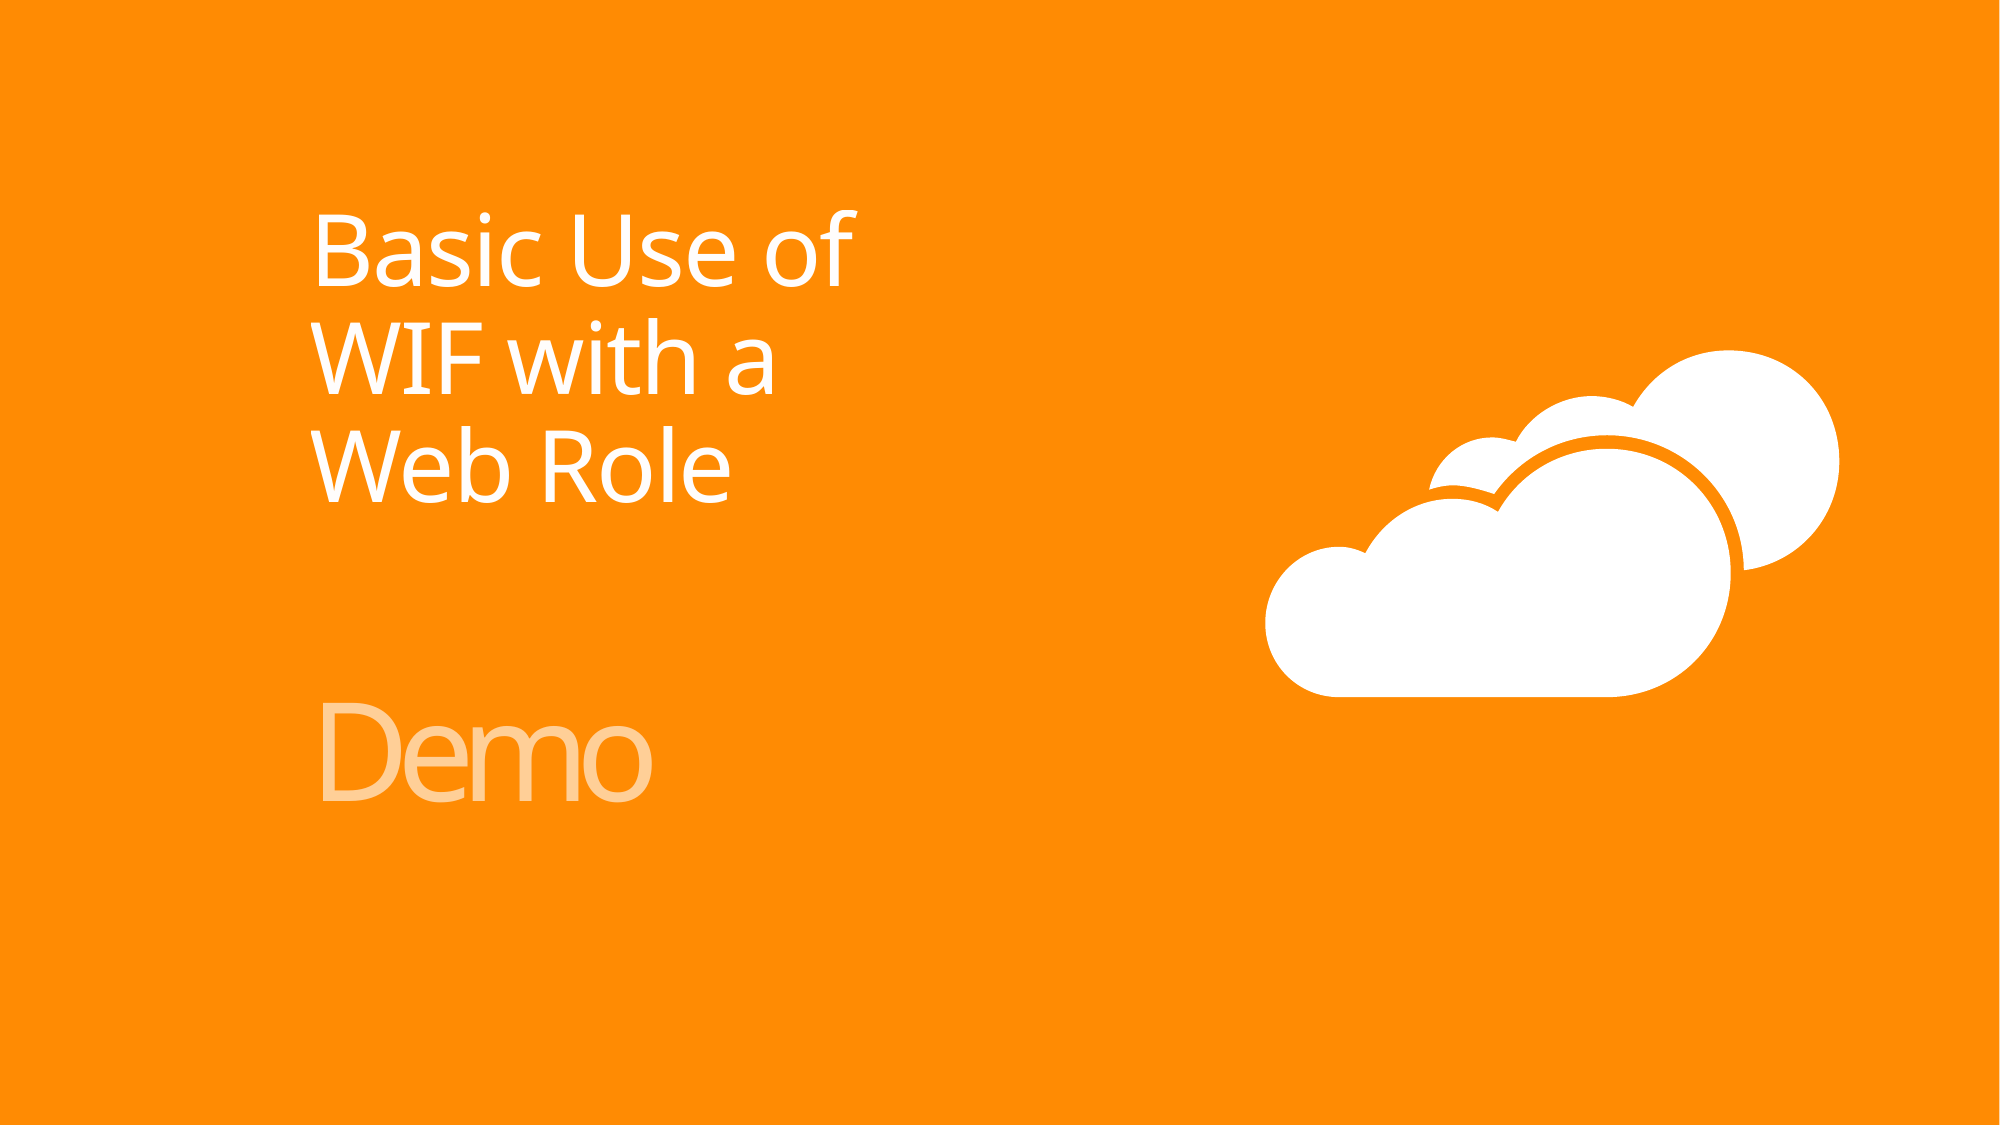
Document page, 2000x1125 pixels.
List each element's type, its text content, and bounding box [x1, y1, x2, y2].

list Demo [309, 682, 1766, 892]
title Basic Use of WIF with a Web Role [309, 237, 1000, 488]
